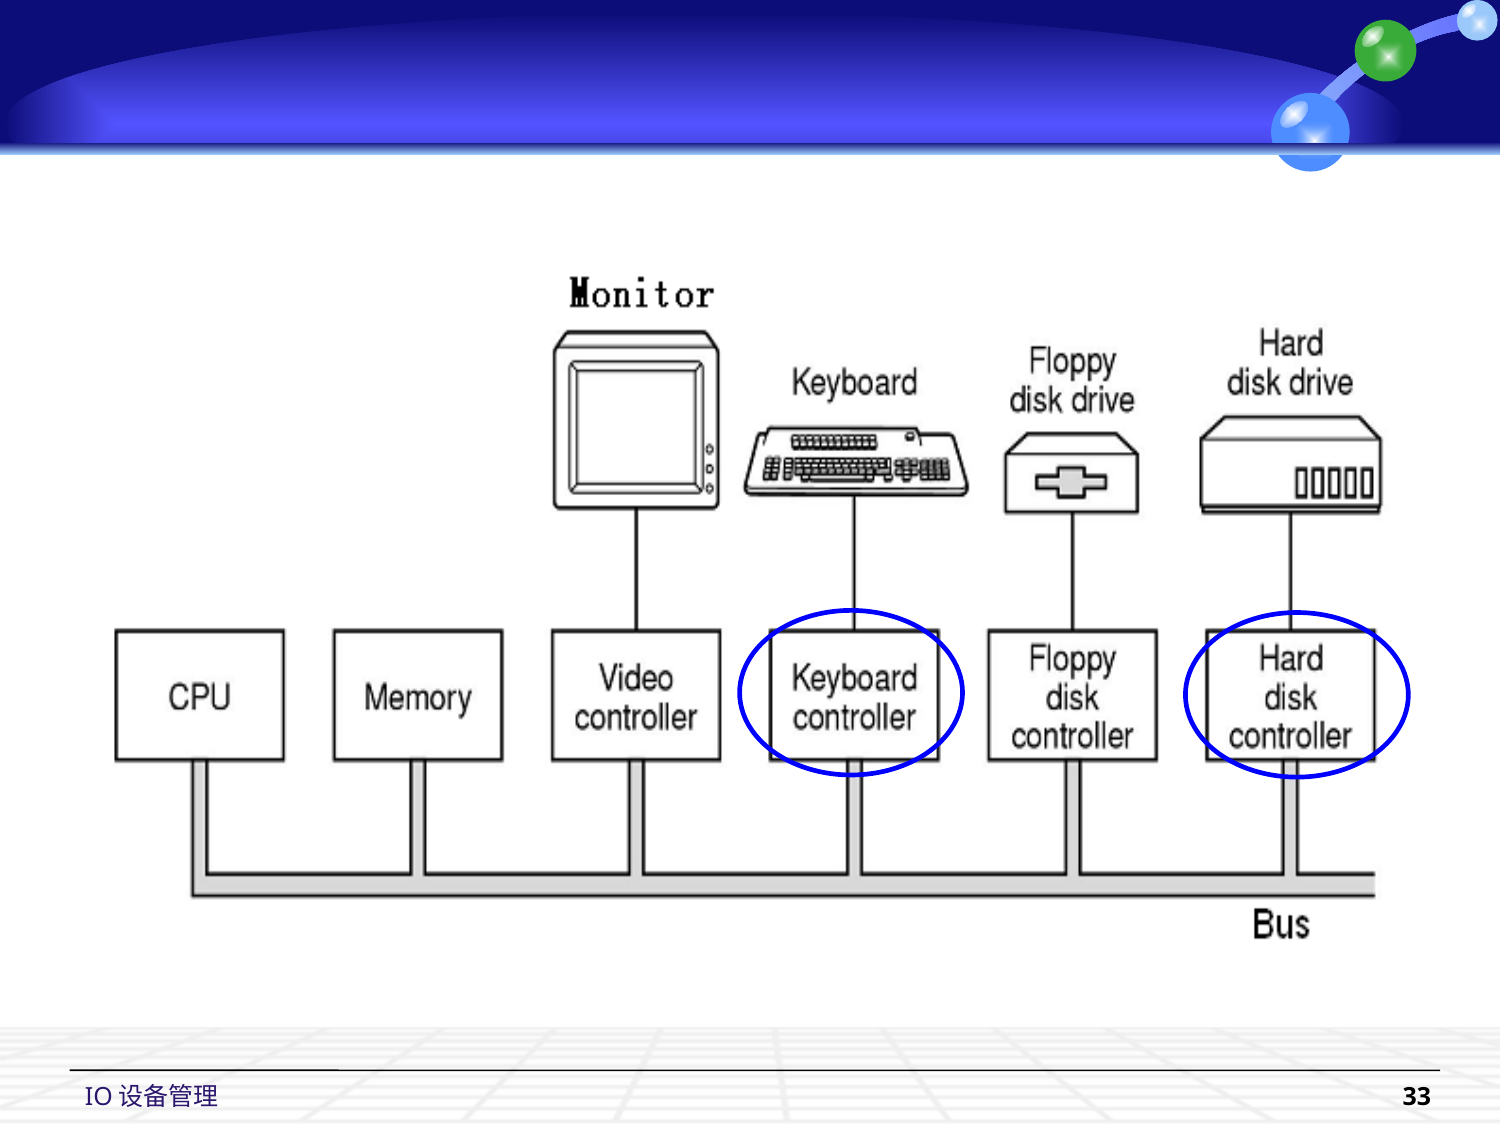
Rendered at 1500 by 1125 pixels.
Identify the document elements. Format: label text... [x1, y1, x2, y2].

slide_number 33 [1095, 1072, 1447, 1124]
text_box [1394, 654, 1409, 736]
picture [0, 1028, 1500, 1125]
footer IO设备管理 [69, 1072, 545, 1123]
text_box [113, 266, 1390, 960]
